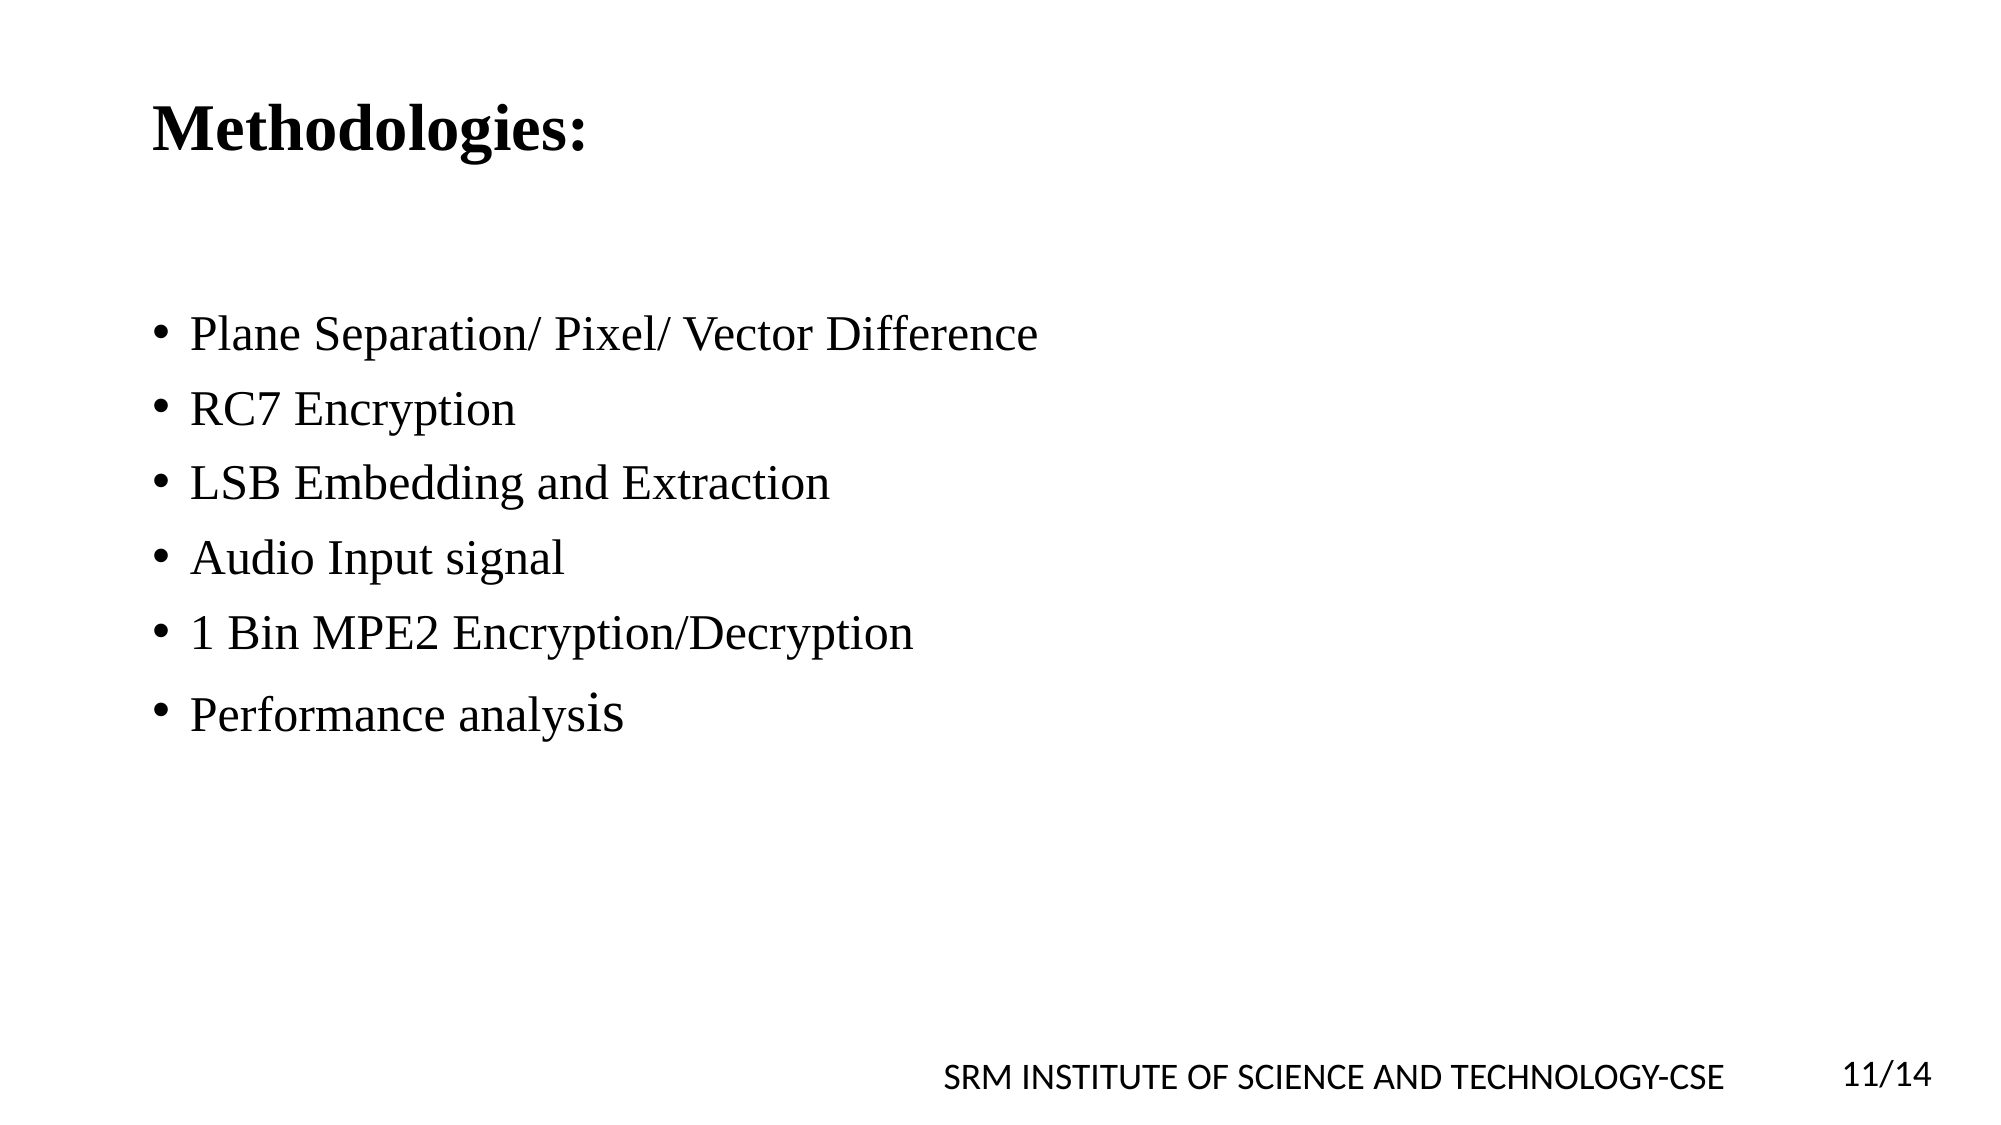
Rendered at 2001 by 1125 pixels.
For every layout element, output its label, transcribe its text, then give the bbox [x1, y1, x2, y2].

title Methodologies: [137, 59, 1863, 278]
text_box SRM INSTITUTE OF SCIENCE AND TECHNOLOGY-CSE [928, 1044, 1799, 1105]
list Plane Separation/ Pixel/ Vector Difference RC7 Encryption LSB Embedding and Extraction Audio Input signal 1 Bin MPE2 Encryption/Decryption Performance analysis [137, 299, 1863, 1014]
text_box 11/14 [1826, 1041, 1967, 1102]
